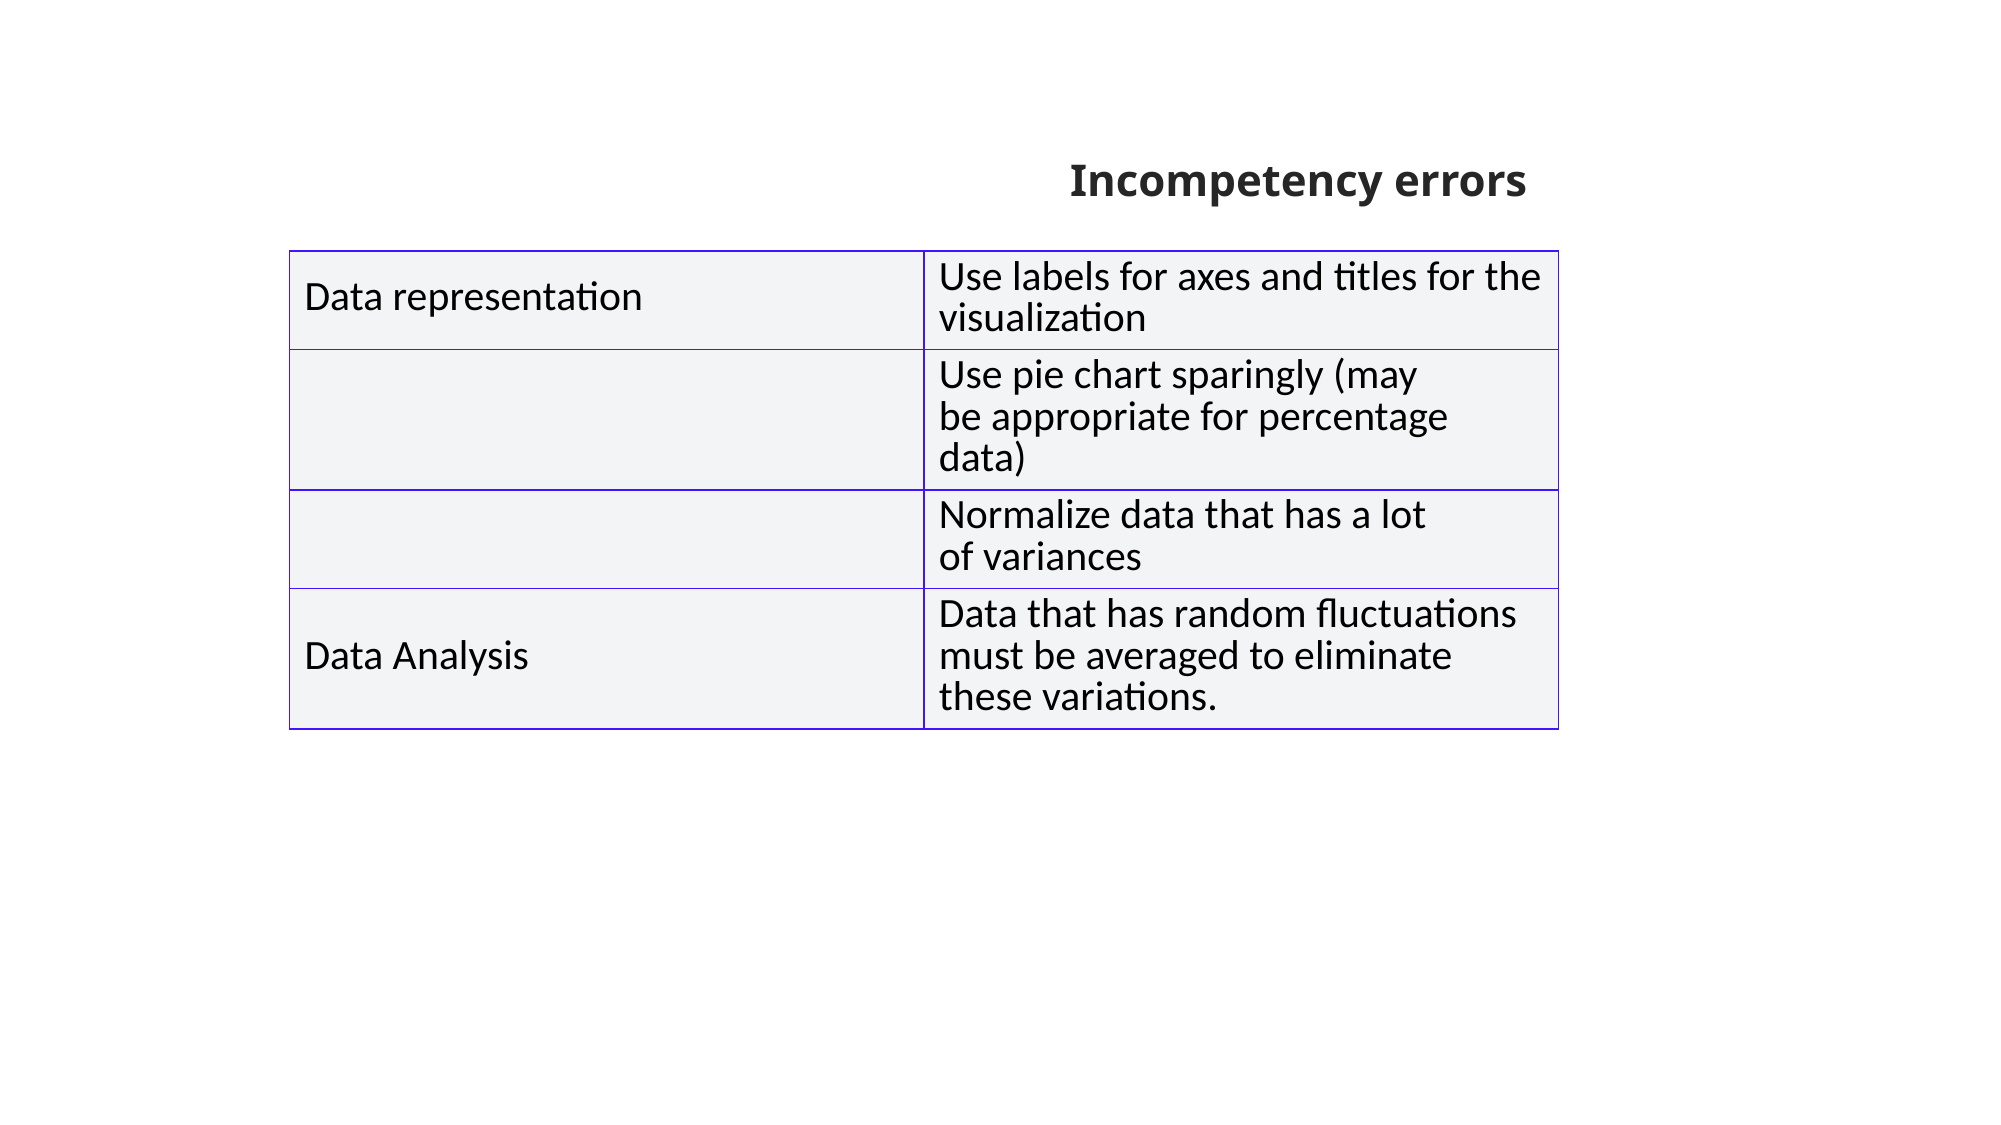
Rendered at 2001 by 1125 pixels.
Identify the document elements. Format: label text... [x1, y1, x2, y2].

table_cell [290, 350, 923, 489]
table_cell Normalize data that has a lot of variances [925, 491, 1558, 588]
table_cell [290, 491, 923, 588]
text_box Incompetency errors [1070, 152, 1528, 275]
table_header Use labels for axes and titles for the visualization [925, 252, 1558, 349]
table_cell Use pie chart sparingly (may be appropriate for percentage data) [925, 350, 1558, 489]
table_cell Data that has random fluctuations must be averaged to eliminate these variations. [925, 589, 1558, 728]
table_header Data representation [290, 252, 923, 349]
table_cell Data Analysis [290, 589, 923, 728]
